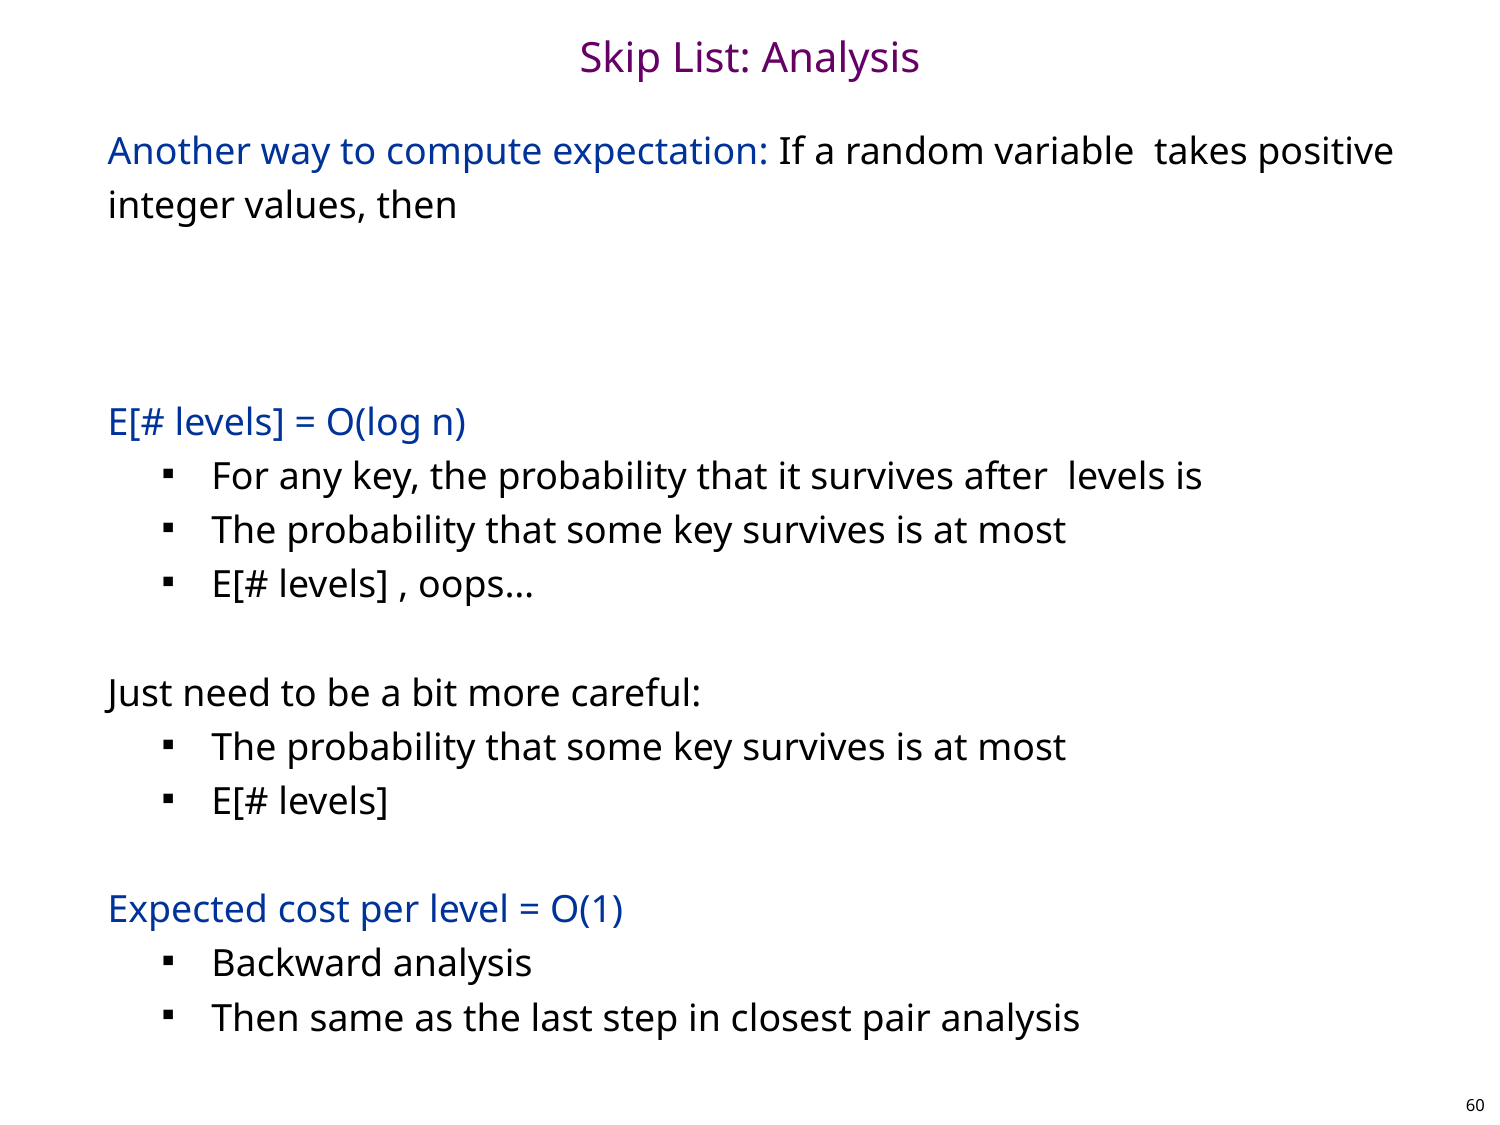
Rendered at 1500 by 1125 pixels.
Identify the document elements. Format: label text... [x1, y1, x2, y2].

slide_number 60 [1187, 1087, 1500, 1125]
title Skip List: Analysis [0, 24, 1500, 100]
